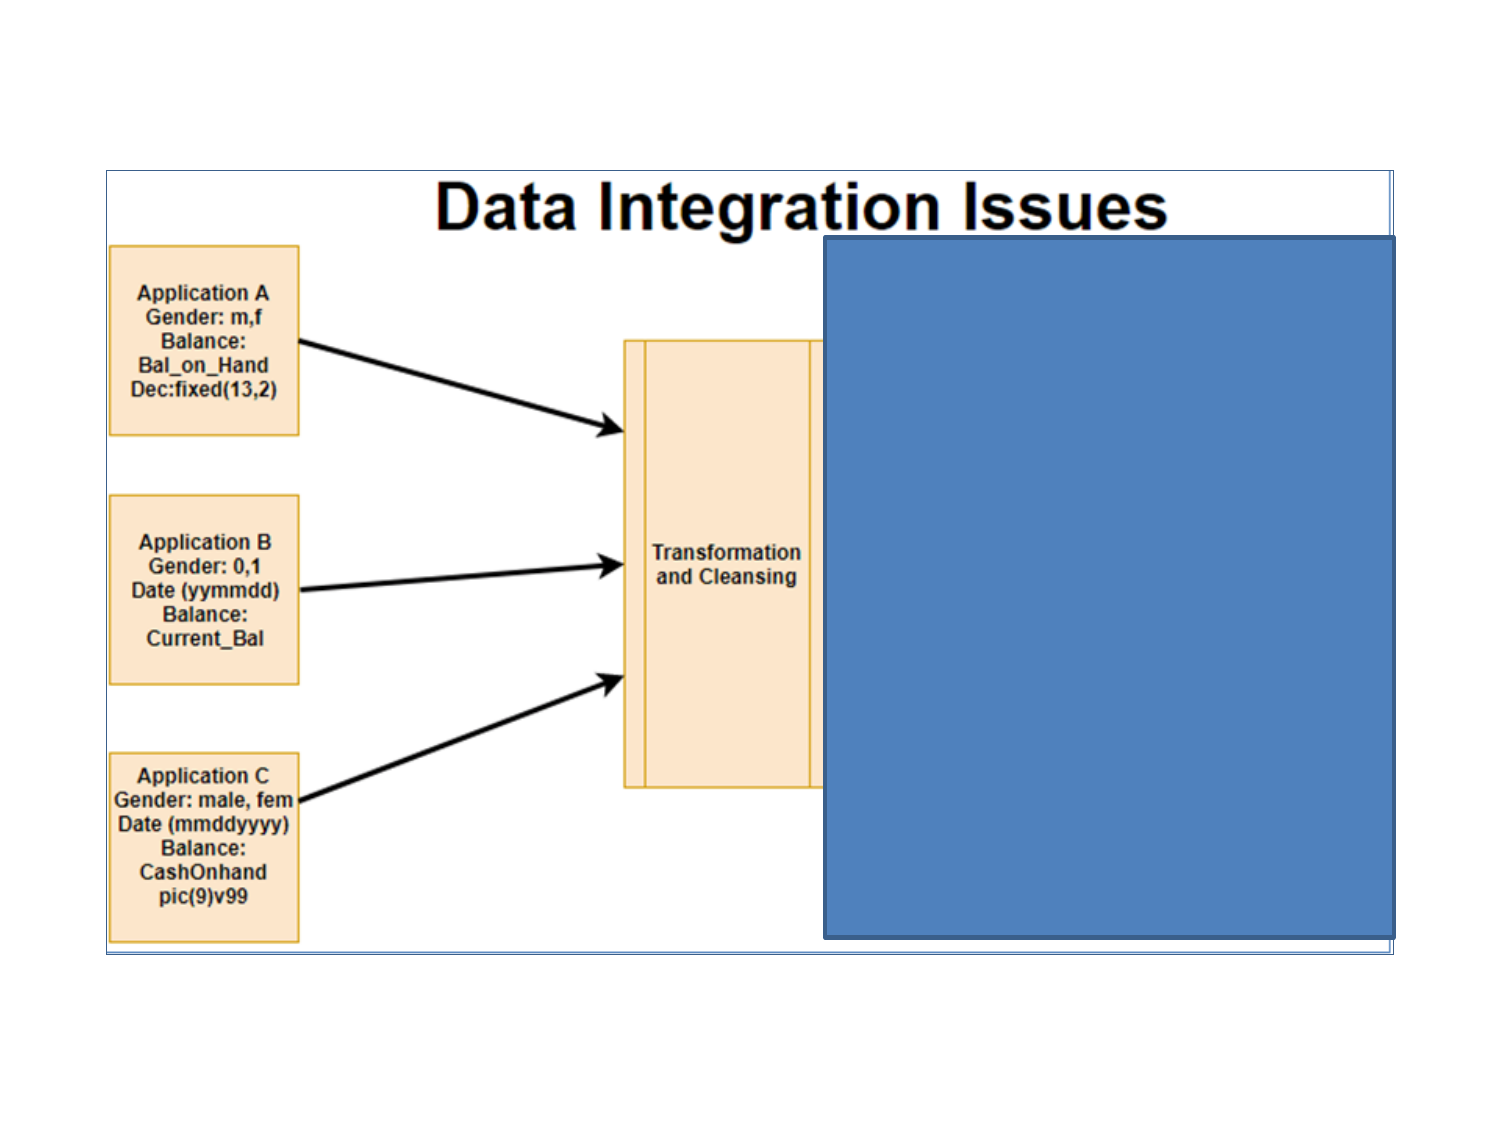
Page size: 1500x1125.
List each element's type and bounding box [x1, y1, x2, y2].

picture [105, 169, 1394, 955]
